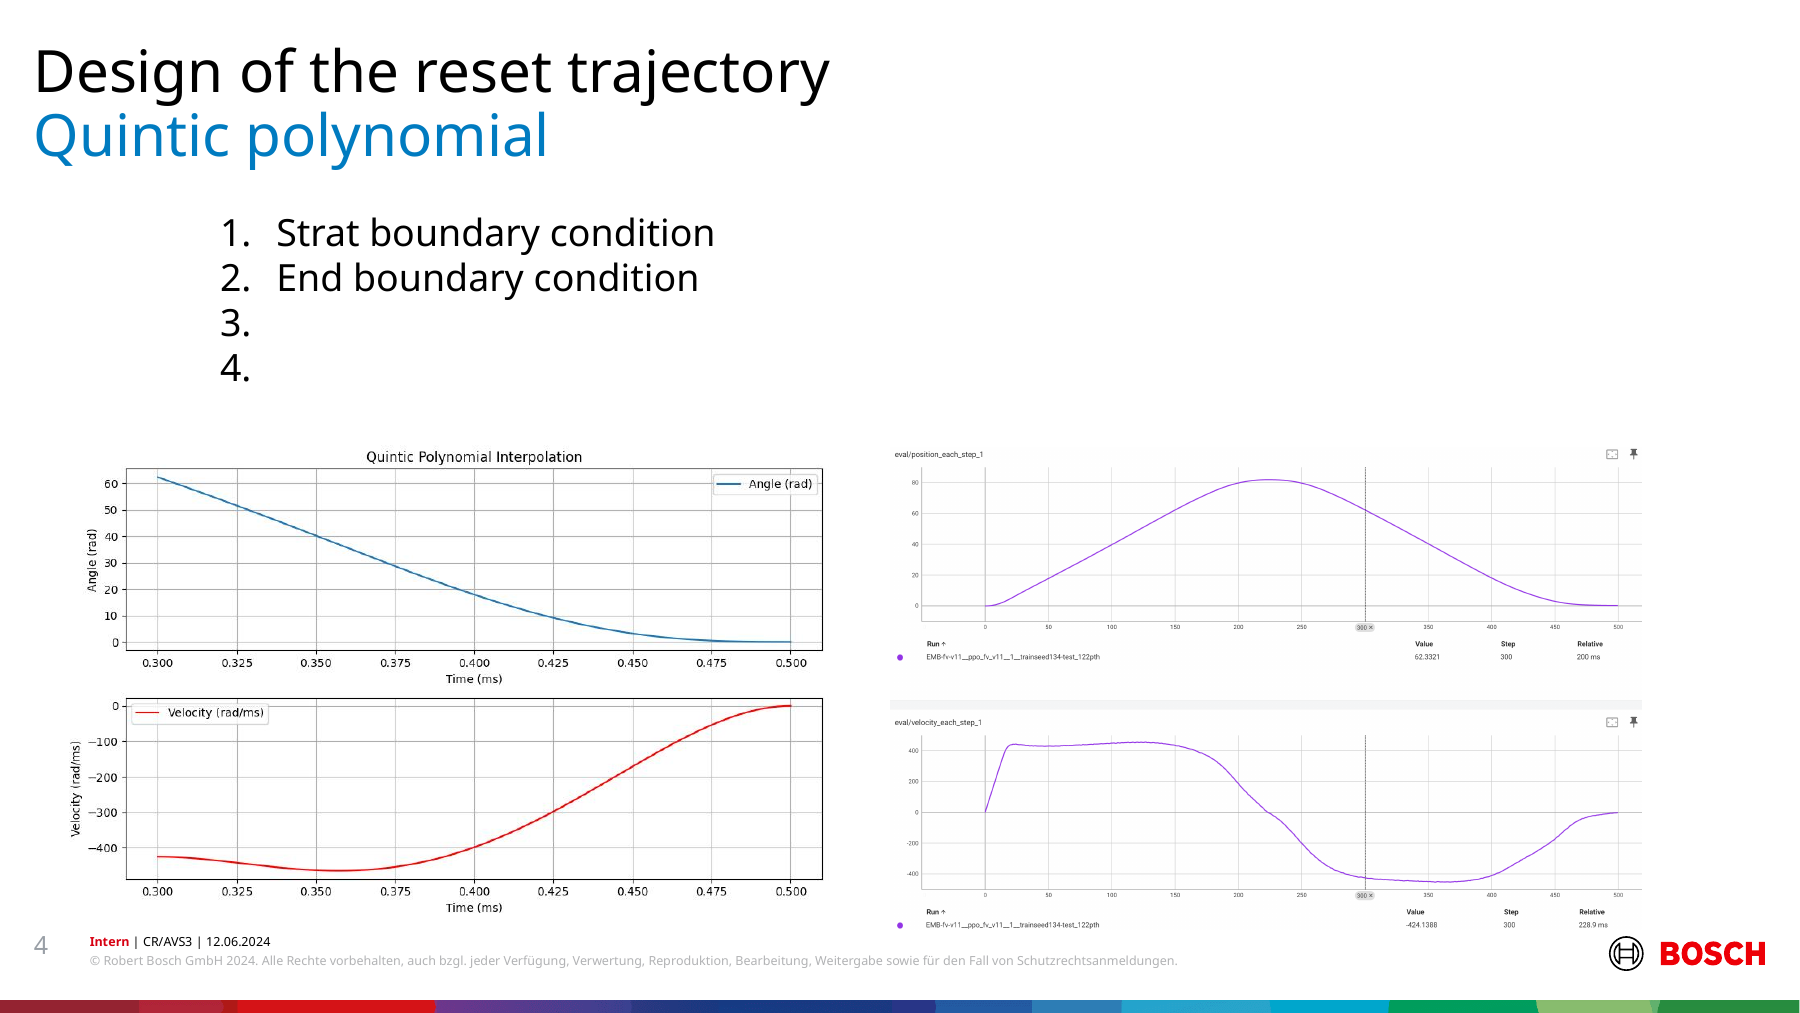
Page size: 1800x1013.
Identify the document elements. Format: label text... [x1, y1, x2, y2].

slide_number 4 [33, 929, 81, 997]
picture [0, 1000, 1270, 1013]
list Design of the reset trajectory [33, 42, 1766, 106]
title Quintic polynomial [33, 106, 1766, 171]
picture [889, 447, 1642, 930]
picture [1388, 1000, 1800, 1013]
picture [62, 438, 833, 926]
